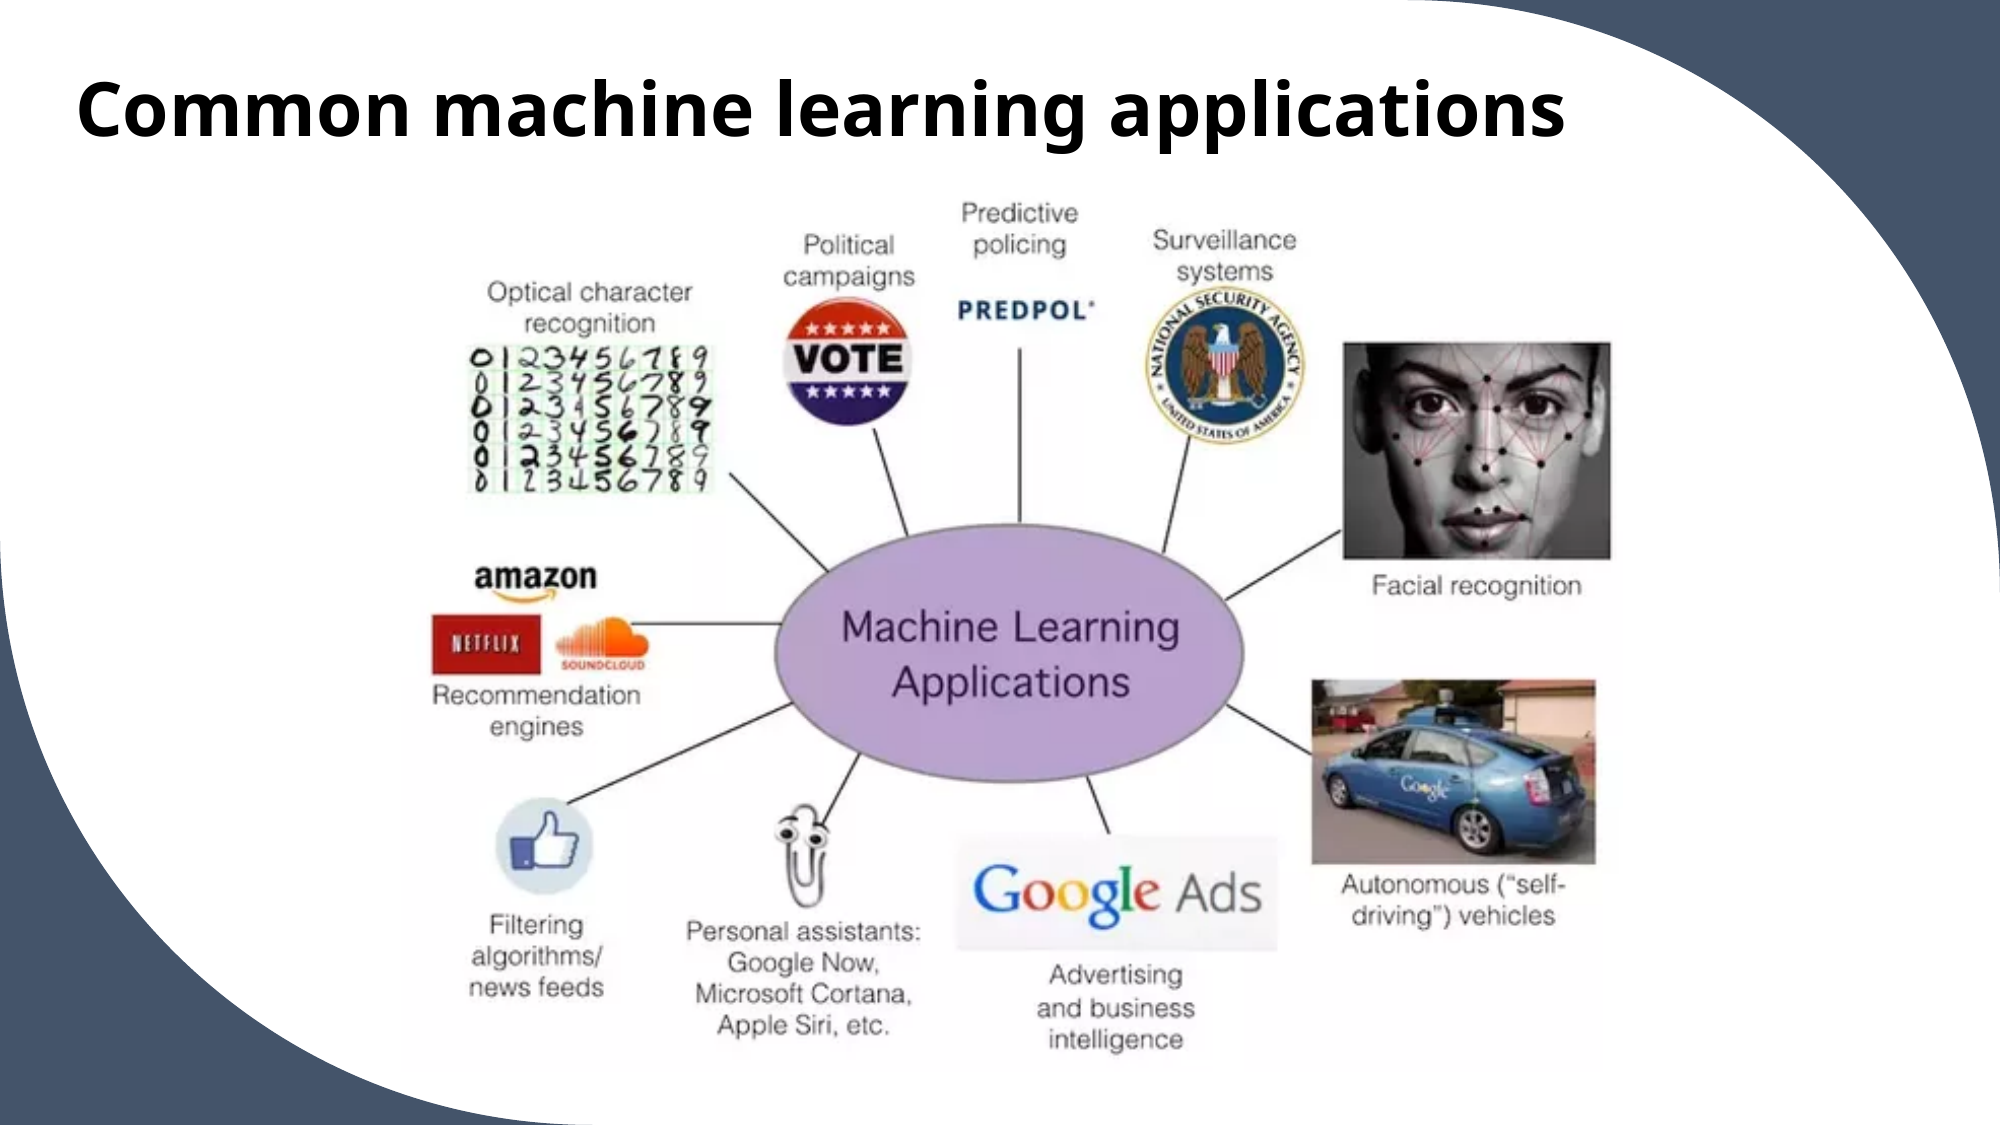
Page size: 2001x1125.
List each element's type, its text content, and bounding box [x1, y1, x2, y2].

picture [401, 159, 1623, 1072]
title Common machine learning applications [59, 0, 1665, 160]
